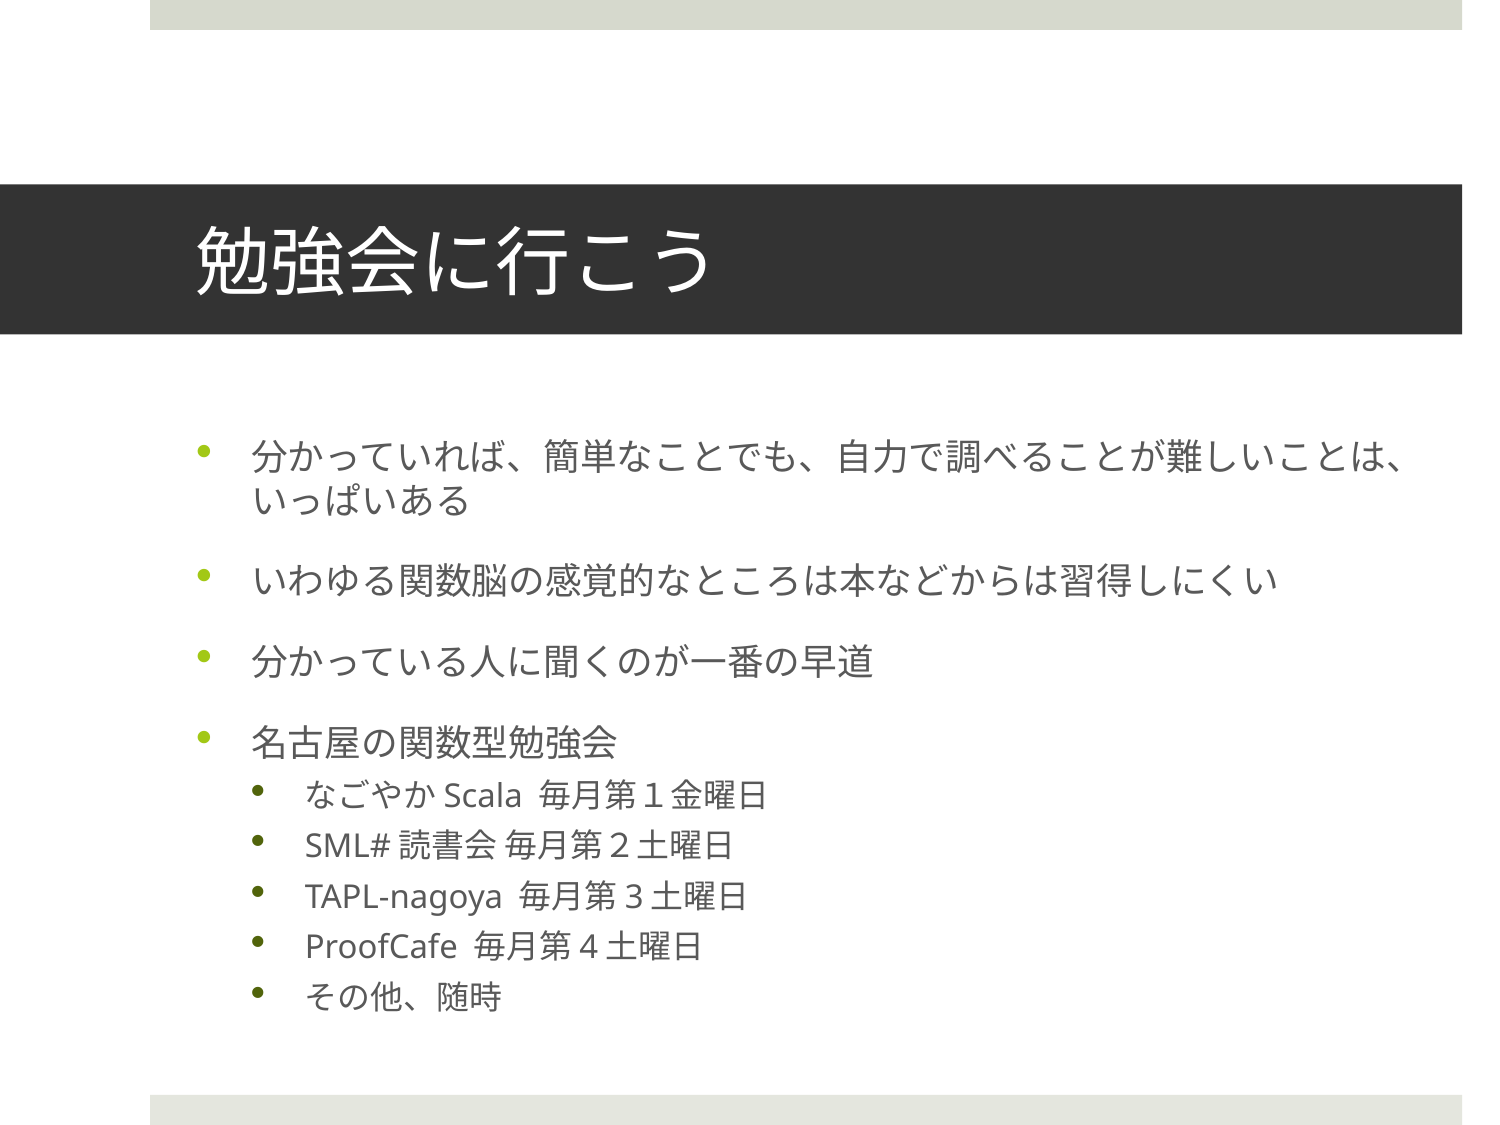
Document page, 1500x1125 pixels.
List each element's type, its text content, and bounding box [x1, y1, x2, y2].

list 分かっていれば、簡単なことでも、自力で調べることが難しいことは、いっぱいある いわゆる関数脳の感覚的なところは本などからは習得しにくい 分かっている人に聞くのが一番の早道 名古屋の関数型勉強会 なごやかScala 毎月第１金曜日 SML#読書会 毎月第２土曜日 TAPL-nagoya 毎月第3土曜日 ProofCafe 毎月第4土曜日 その他、随時 [182, 425, 1432, 1028]
title 勉強会に行こう [0, 184, 1463, 335]
